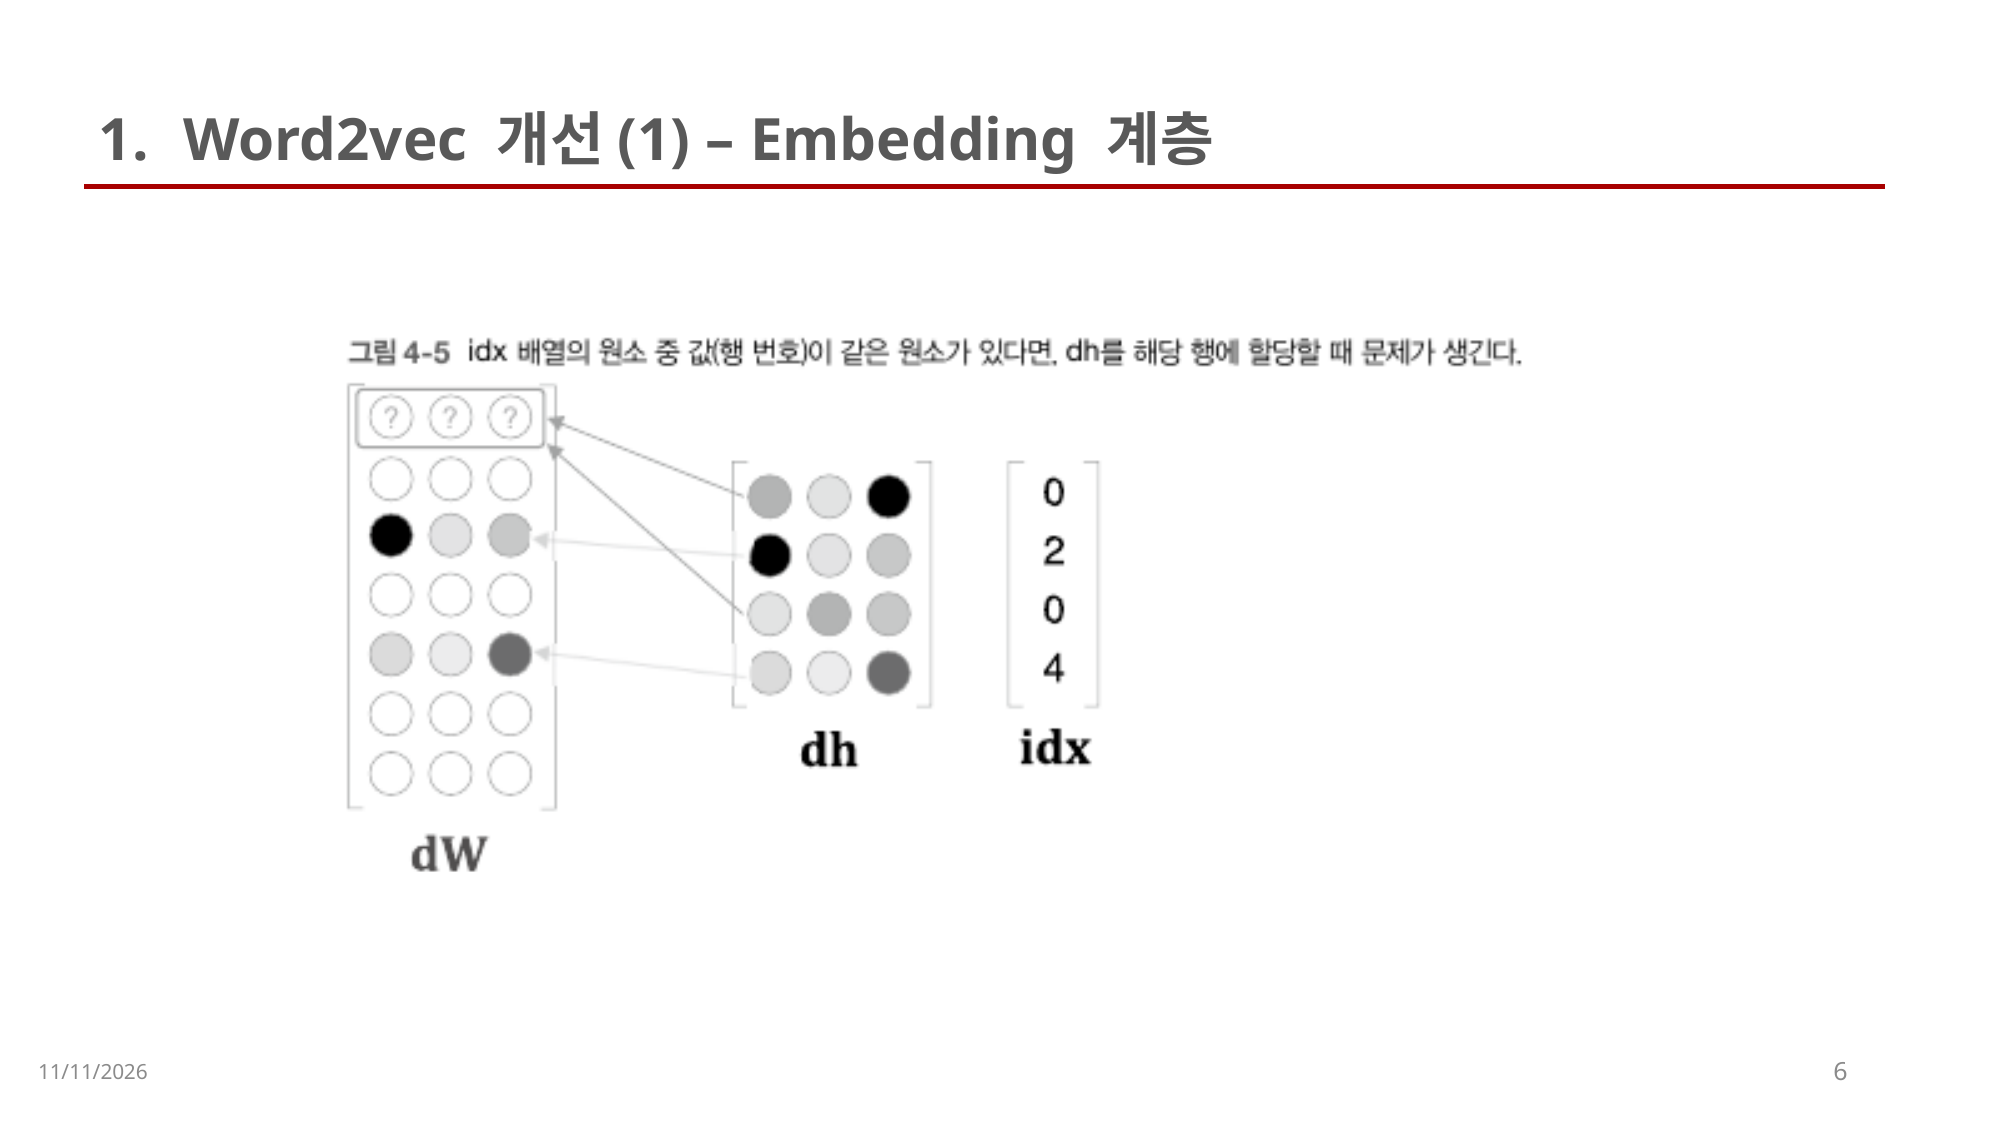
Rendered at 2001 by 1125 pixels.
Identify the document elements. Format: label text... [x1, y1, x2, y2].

slide_number 6 [1412, 1042, 1863, 1103]
picture [308, 324, 1619, 912]
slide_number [23, 1042, 474, 1103]
text_box Word2vec 개선(1) – Embedding 계층 [84, 94, 1460, 180]
